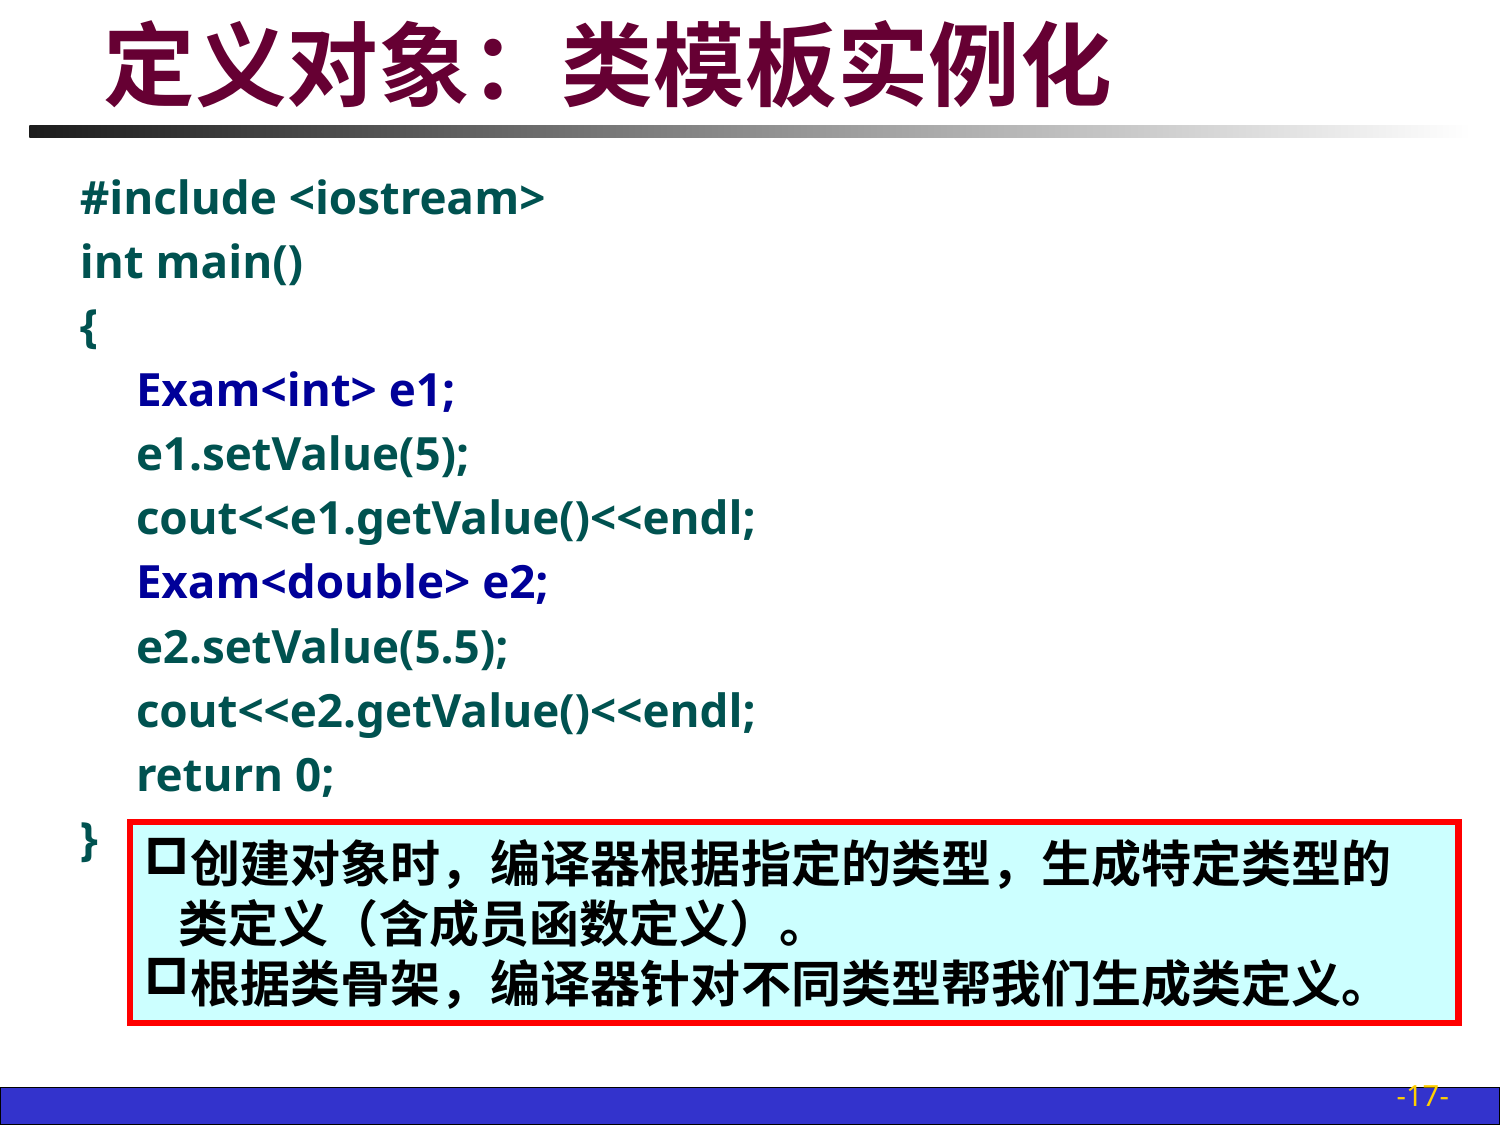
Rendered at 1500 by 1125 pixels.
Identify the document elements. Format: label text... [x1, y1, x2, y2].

slide_number -17- [1151, 1074, 1465, 1125]
title 定义对象：类模板实例化 [88, 18, 1398, 126]
text_box 创建对象时，编译器根据指定的类型，生成特定类型的 类定义（含成员函数定义）。 根据类骨架，编译器针对不同类型帮我们生成类定义。 [129, 822, 1459, 1024]
list #include <iostream> int main() { Exam<int> e1; e1.setValue(5); cout<<e1.getValue()<<endl; Exam<double> e2; e2.setValue(5.5); cout<<e2.getValue()<<endl; return 0; } [64, 160, 1436, 1012]
